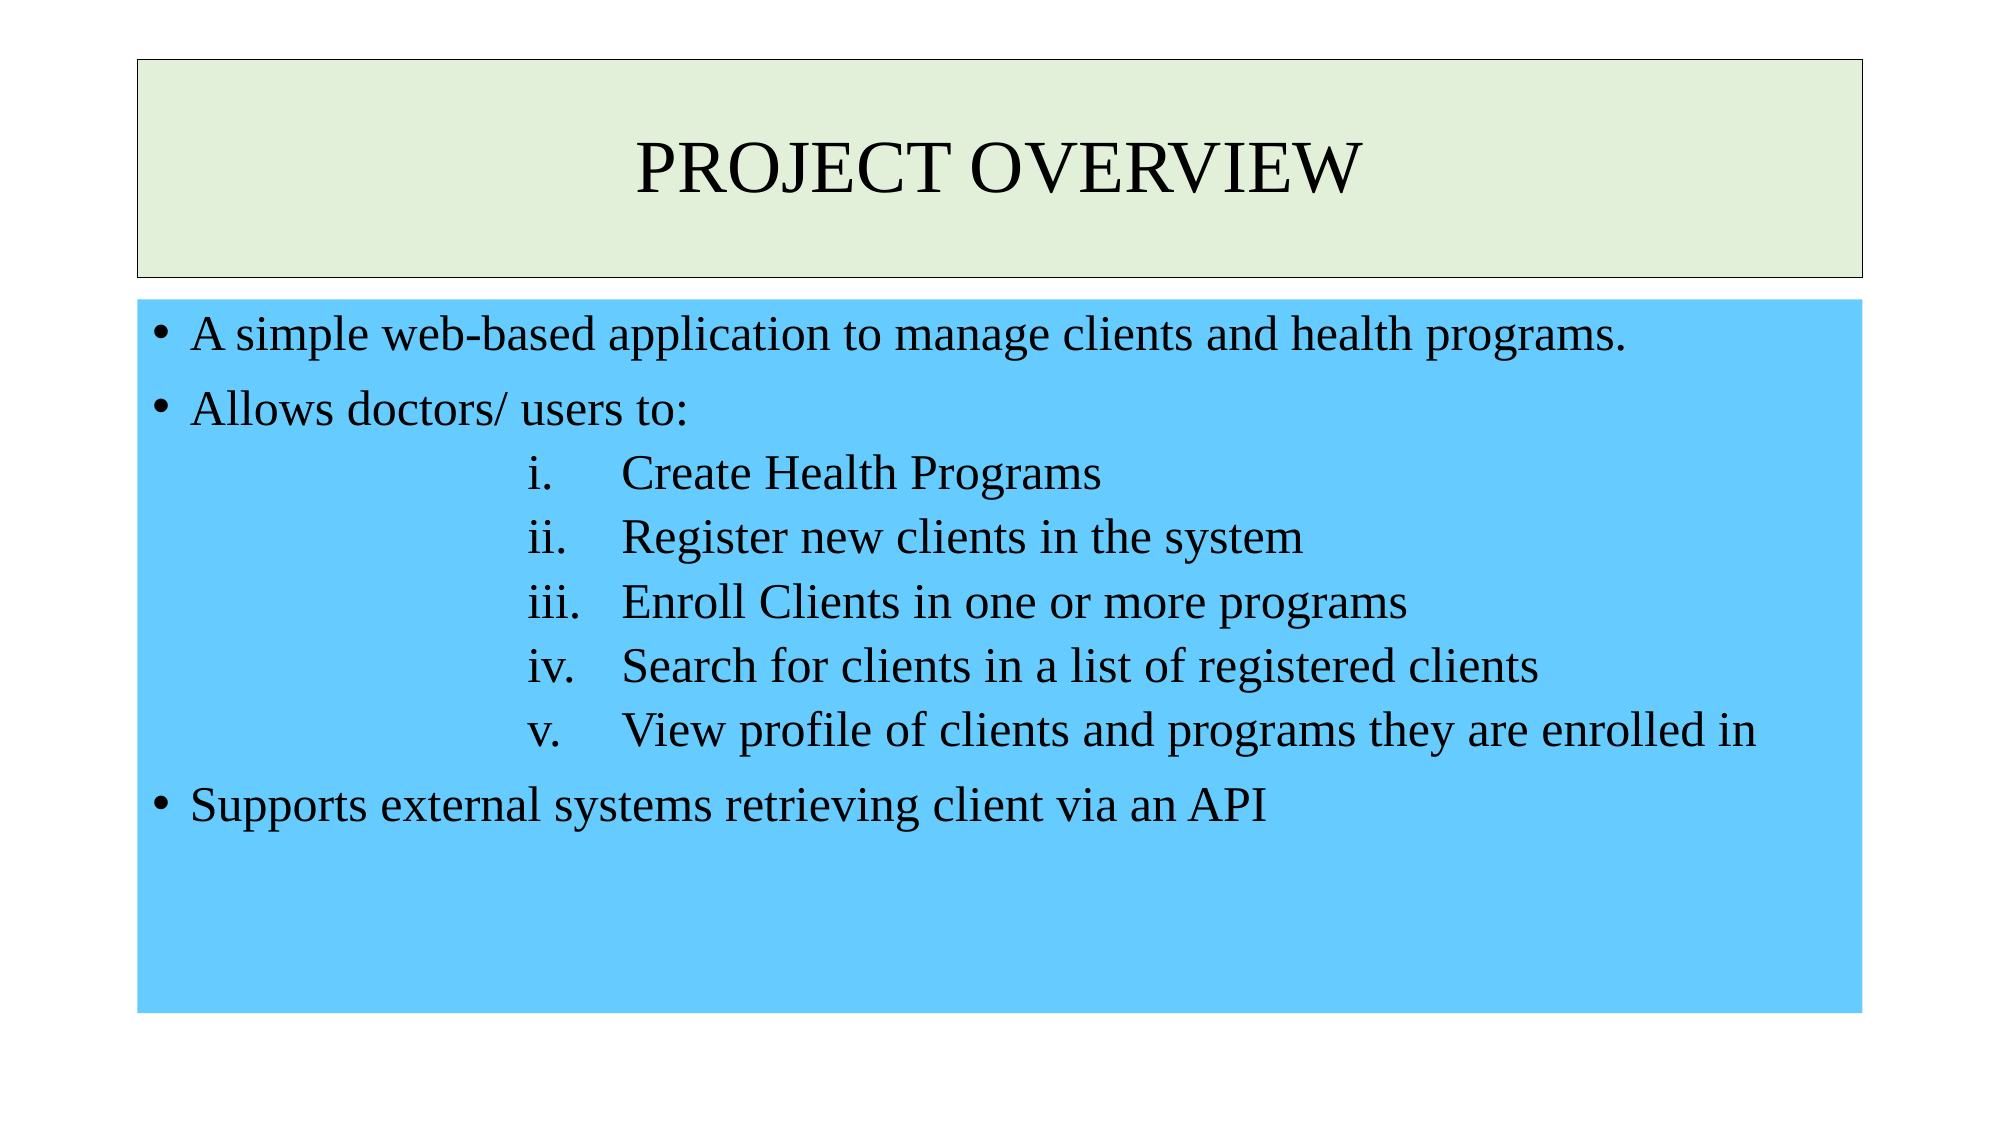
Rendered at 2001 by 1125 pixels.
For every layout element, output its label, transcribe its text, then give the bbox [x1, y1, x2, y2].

list A simple web-based application to manage clients and health programs. Allows doctors/ users to: Create Health Programs Register new clients in the system Enroll Clients in one or more programs Search for clients in a list of registered clients View profile of clients and programs they are enrolled in Supports external systems retrieving client via an API [137, 299, 1863, 1014]
title PROJECT OVERVIEW [137, 59, 1863, 278]
